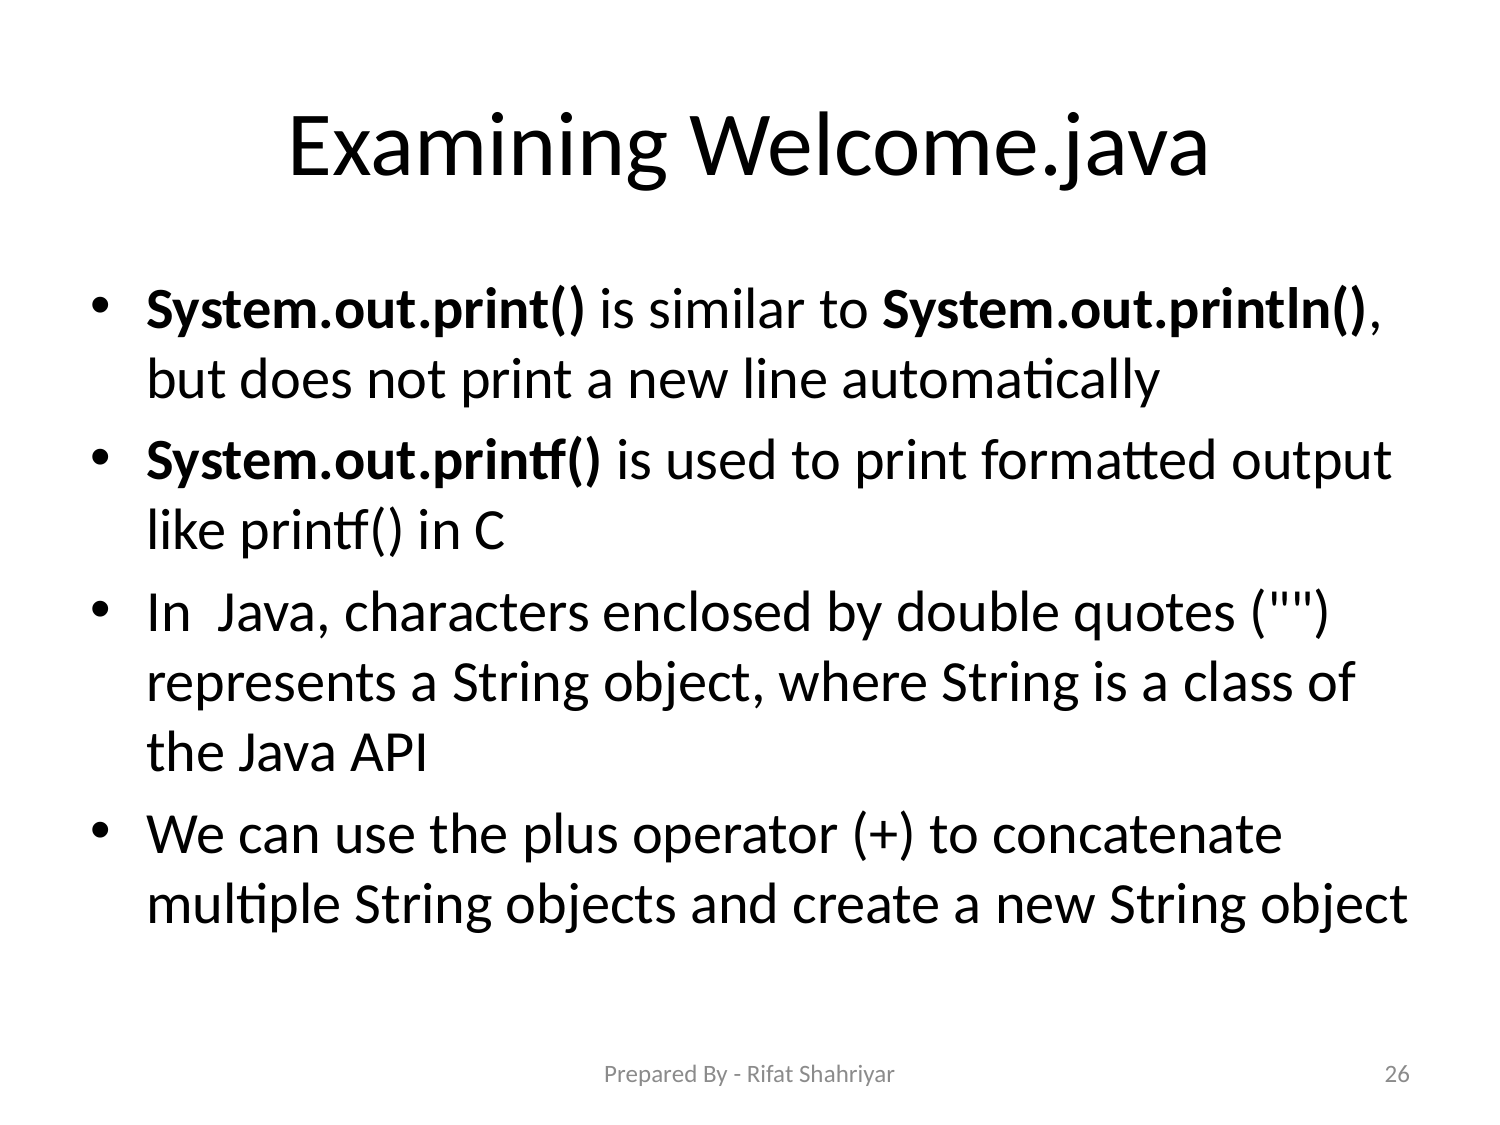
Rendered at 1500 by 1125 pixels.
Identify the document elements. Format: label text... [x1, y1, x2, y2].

list System.out.print() is similar to System.out.println(), but does not print a new line automatically System.out.printf() is used to print formatted output like printf() in C In Java, characters enclosed by double quotes ("") represents a String object, where String is a class of the Java API We can use the plus operator (+) to concatenate multiple String objects and create a new String object [75, 262, 1425, 1005]
footer Prepared By - Rifat Shahriyar [512, 1042, 988, 1103]
title Examining Welcome.java [75, 45, 1425, 233]
slide_number 26 [1074, 1042, 1425, 1103]
